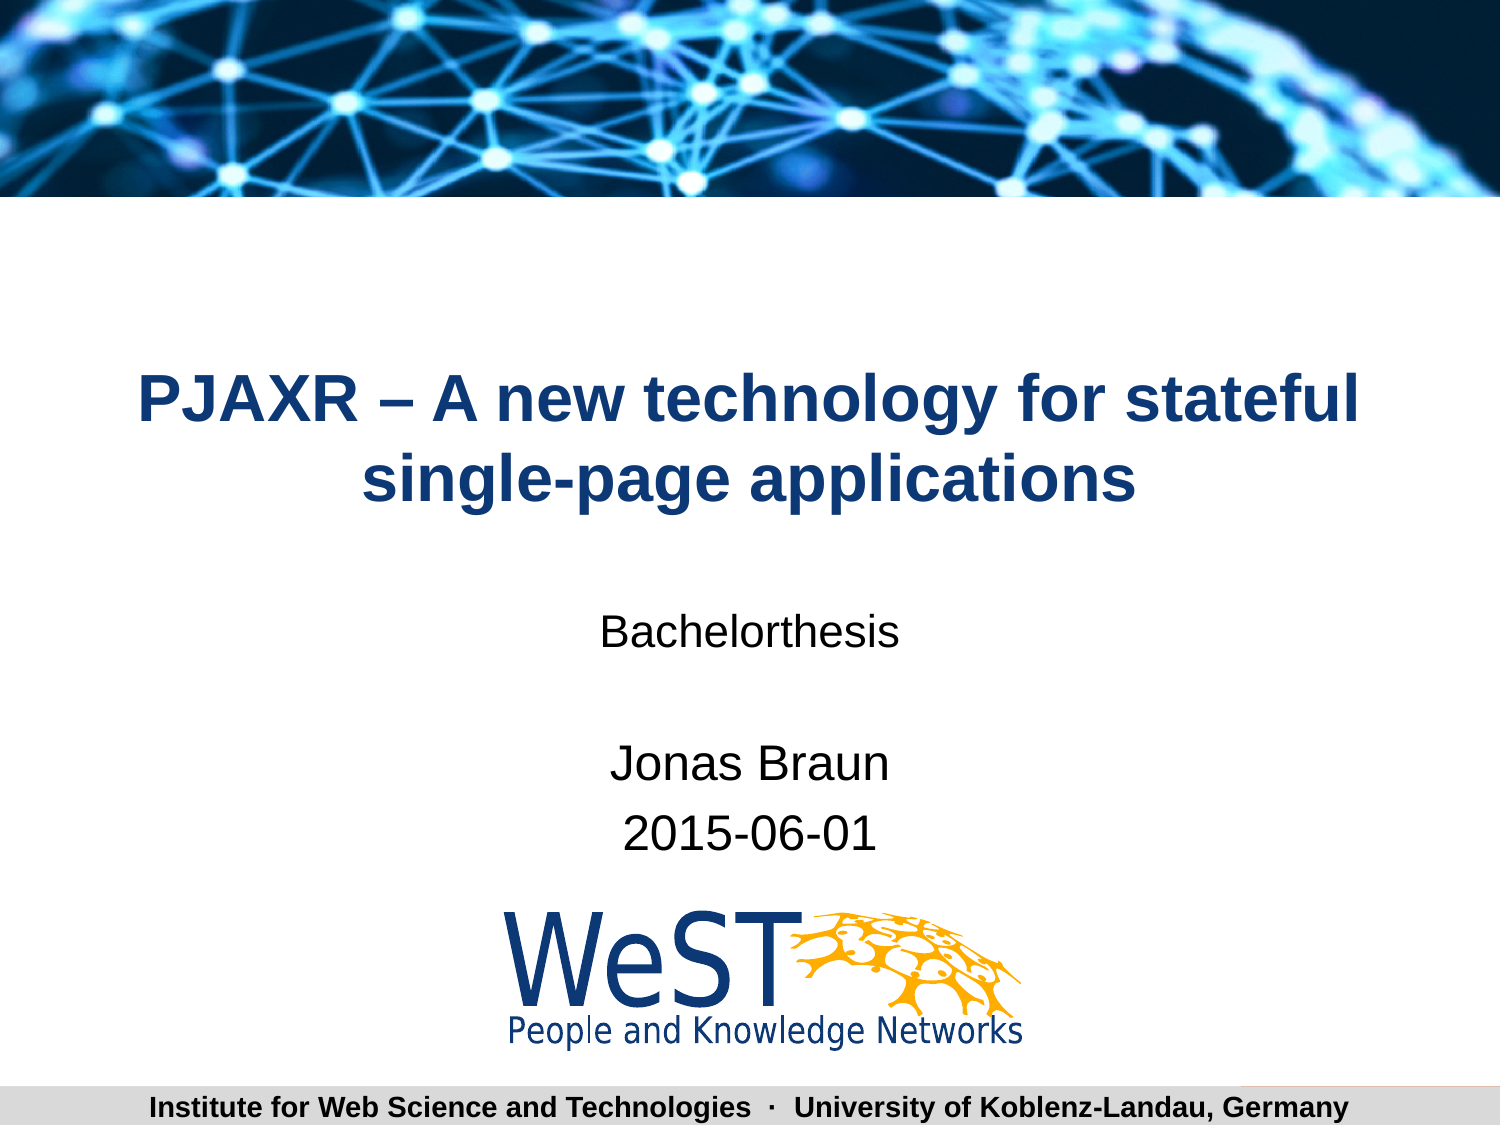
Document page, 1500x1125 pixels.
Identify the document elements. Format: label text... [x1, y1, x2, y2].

picture [27, 186, 35, 197]
subtitle Bachelorthesis Jonas Braun 2015-06-01 [225, 593, 1275, 882]
picture [0, 0, 1500, 197]
title PJAXR – A new technology for stateful single-page applications [112, 314, 1388, 556]
picture [423, 0, 434, 7]
